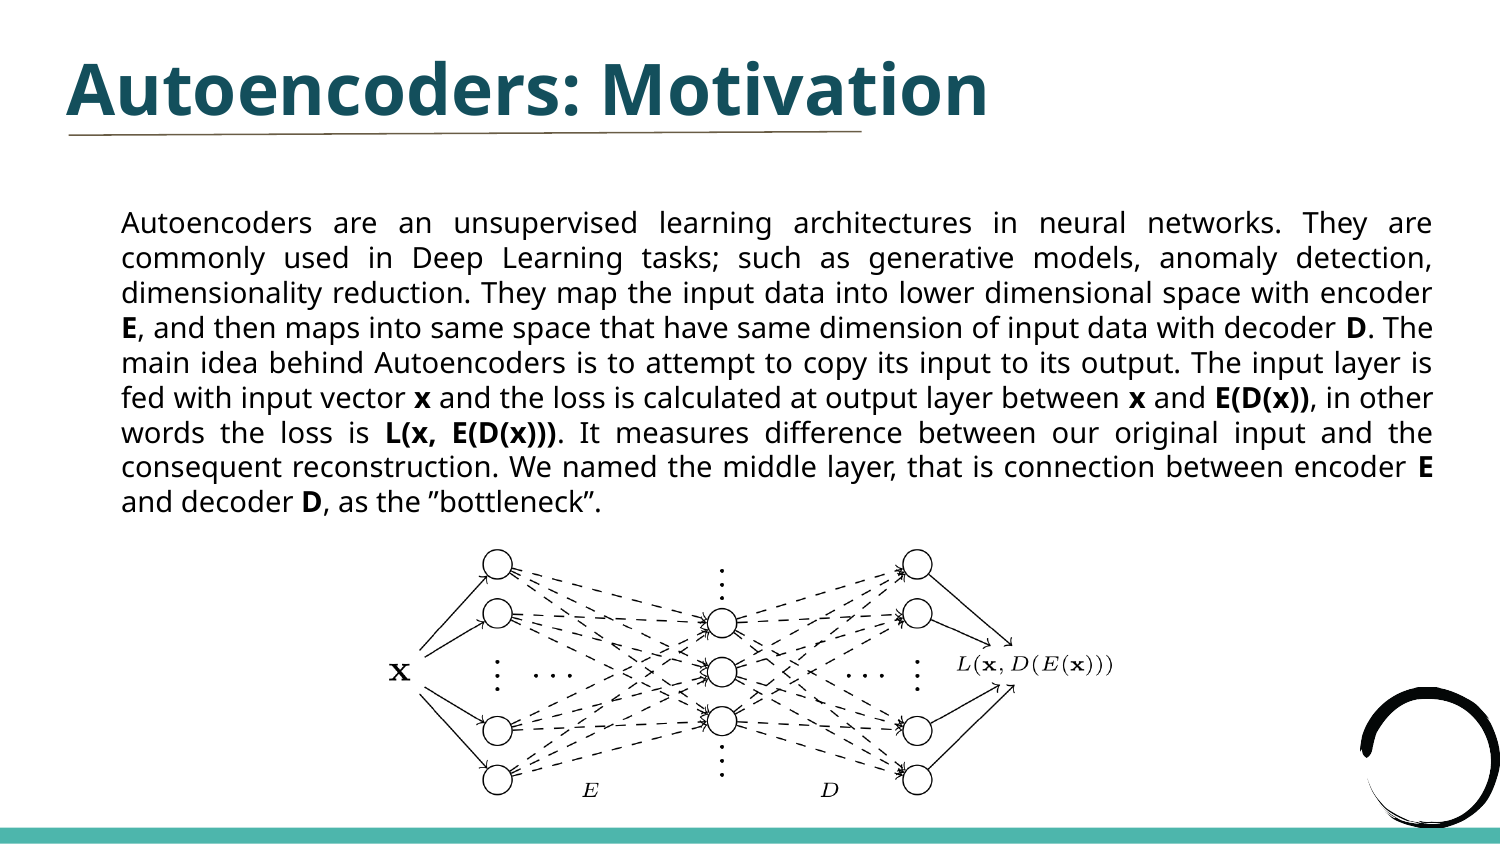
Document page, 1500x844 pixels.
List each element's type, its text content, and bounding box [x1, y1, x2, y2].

text_box Autoencoders are an unsupervised learning architectures in neural networks. They are commonly used in Deep Learning tasks; such as generative models, anomaly detection, dimensionality reduction. They map the input data into lower dimensional space with encoder E, and then maps into same space that have same dimension of input data with decoder D. The main idea behind Autoencoders is to attempt to copy its input to its output. The input layer is fed with input vector x and the loss is calculated at output layer between x and E(D(x)), in other words the loss is L(x, E(D(x))). It measures difference between our original input and the consequent reconstruction. We named the middle layer, that is connection between encoder E and decoder D, as the ”bottleneck”. [106, 189, 1449, 639]
picture [1359, 687, 1500, 828]
picture [382, 538, 1118, 809]
title Autoencoders: Motivation [51, 29, 1449, 146]
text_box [68, 131, 862, 136]
